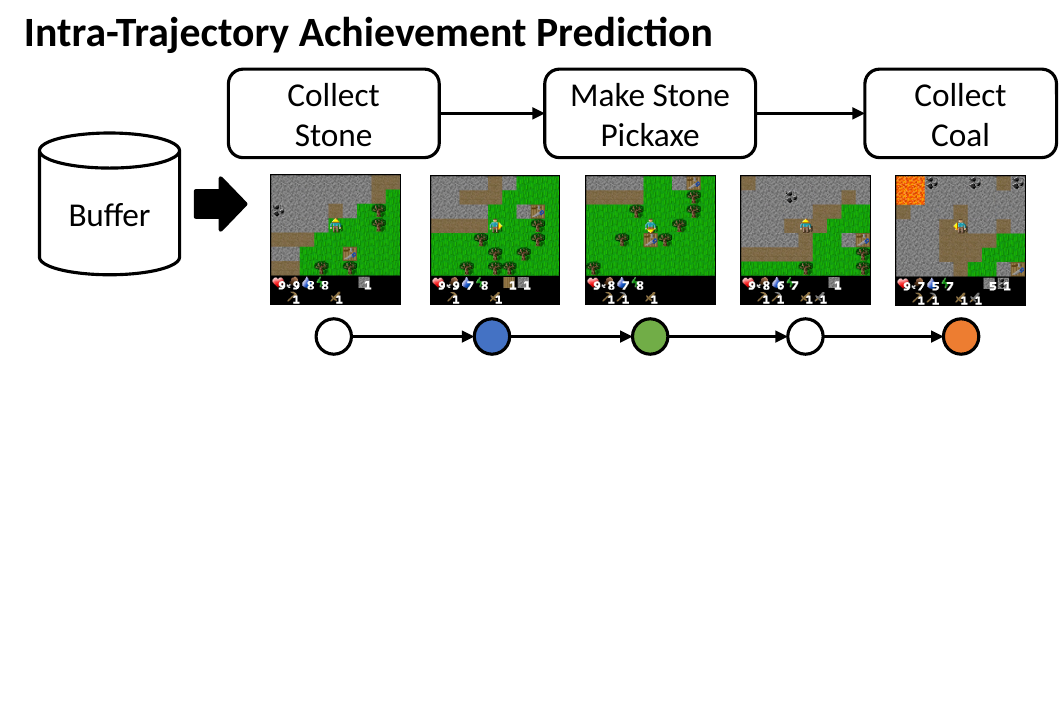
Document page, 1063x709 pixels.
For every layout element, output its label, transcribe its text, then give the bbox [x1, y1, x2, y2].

text_box Buffer [37, 130, 182, 277]
text_box Intra-Trajectory Achievement Prediction [0, 0, 755, 62]
picture [584, 174, 716, 306]
text_box Make Stone Pickaxe [542, 66, 758, 160]
picture [740, 174, 871, 306]
text_box [193, 176, 248, 232]
text_box [941, 316, 981, 357]
text_box Collect Coal [862, 66, 1059, 160]
picture [429, 174, 561, 306]
text_box [630, 316, 670, 357]
text_box [313, 316, 354, 357]
picture [270, 174, 402, 305]
text_box [472, 316, 512, 357]
text_box [785, 316, 826, 357]
text_box Collect Stone [226, 66, 442, 160]
picture [895, 175, 1026, 306]
